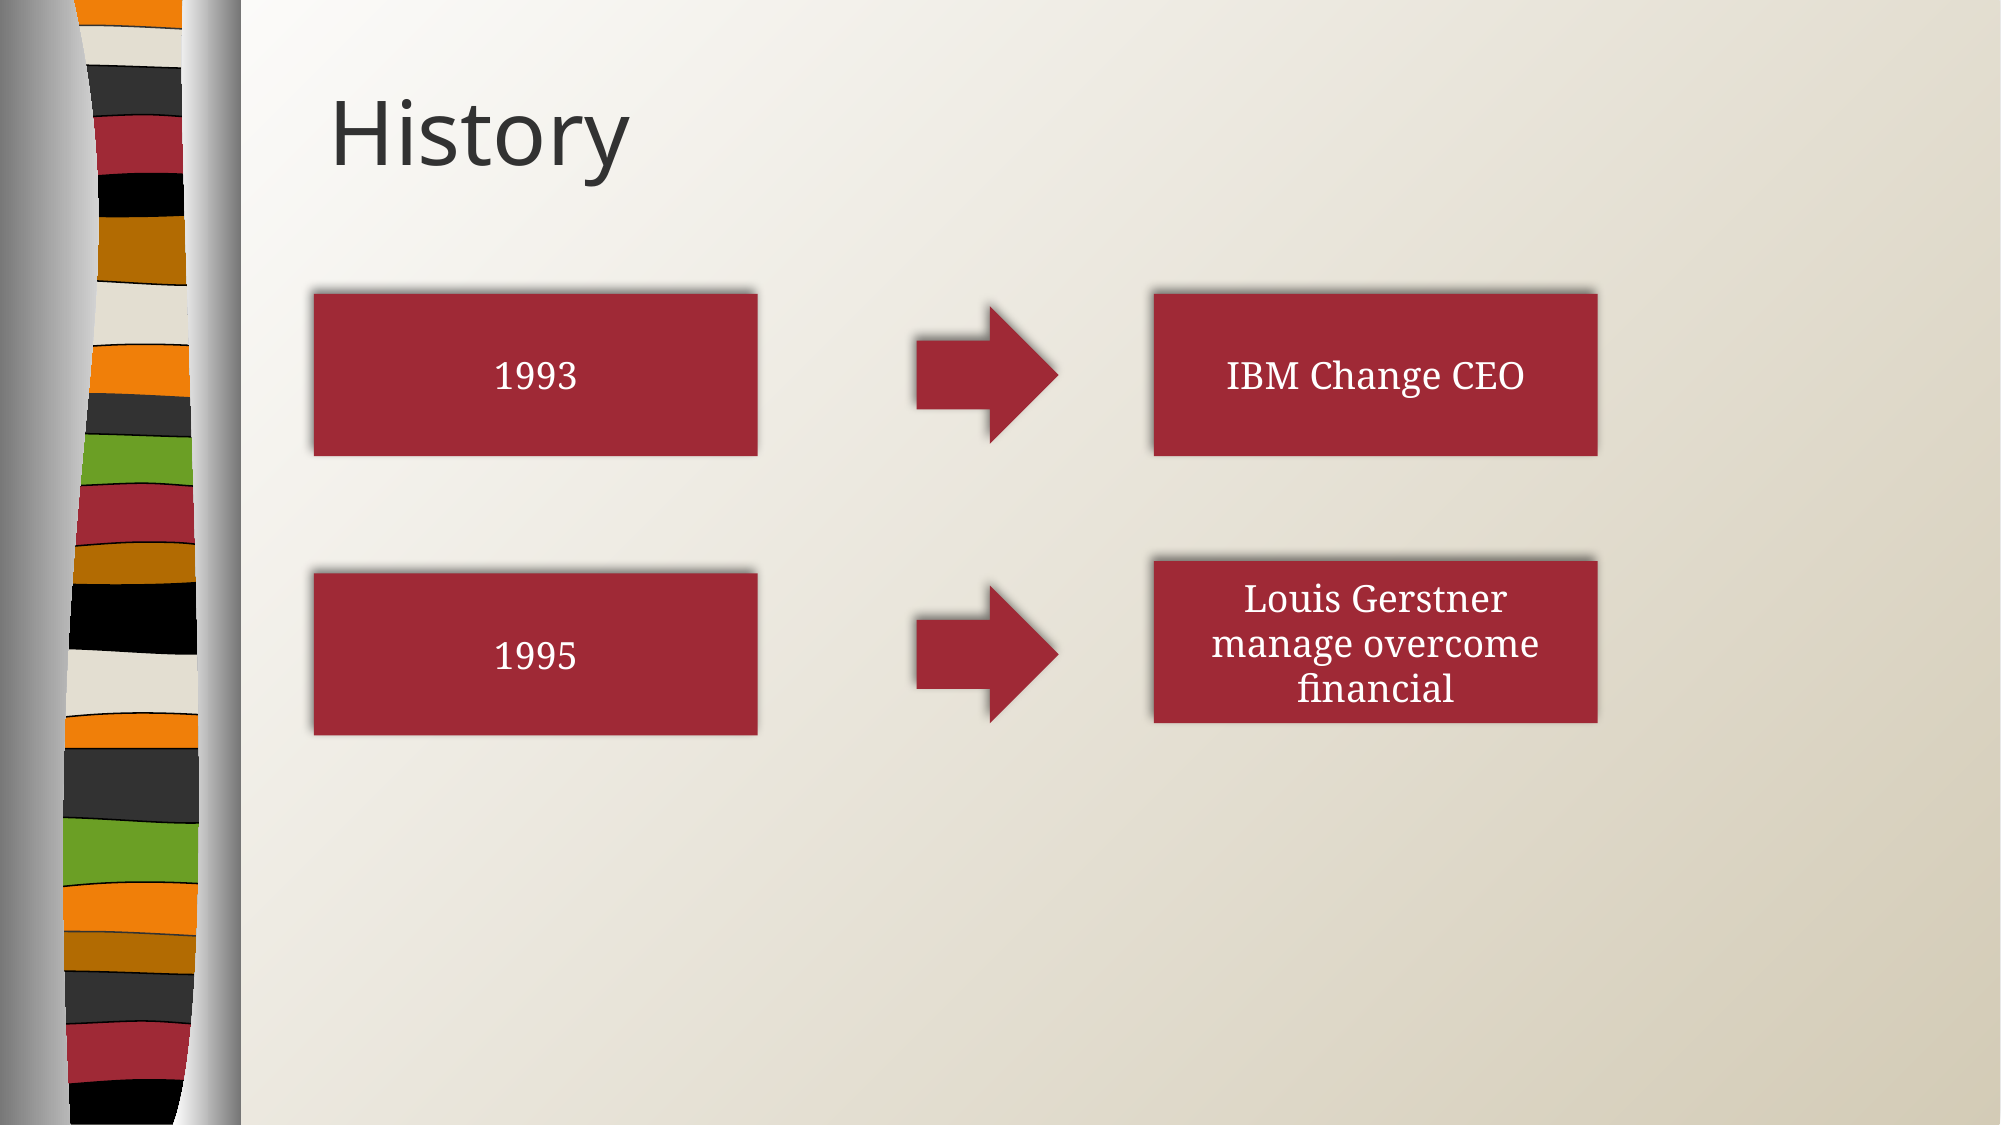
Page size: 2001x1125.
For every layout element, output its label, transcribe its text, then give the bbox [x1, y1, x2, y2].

title History [313, 35, 1954, 224]
text_box IBM Change CEO [1152, 292, 1600, 458]
text_box [914, 583, 1061, 726]
text_box 1993 [312, 292, 760, 458]
text_box Louis Gerstner manage overcome financial [1152, 559, 1600, 725]
text_box 1995 [312, 571, 760, 738]
text_box [914, 304, 1061, 446]
